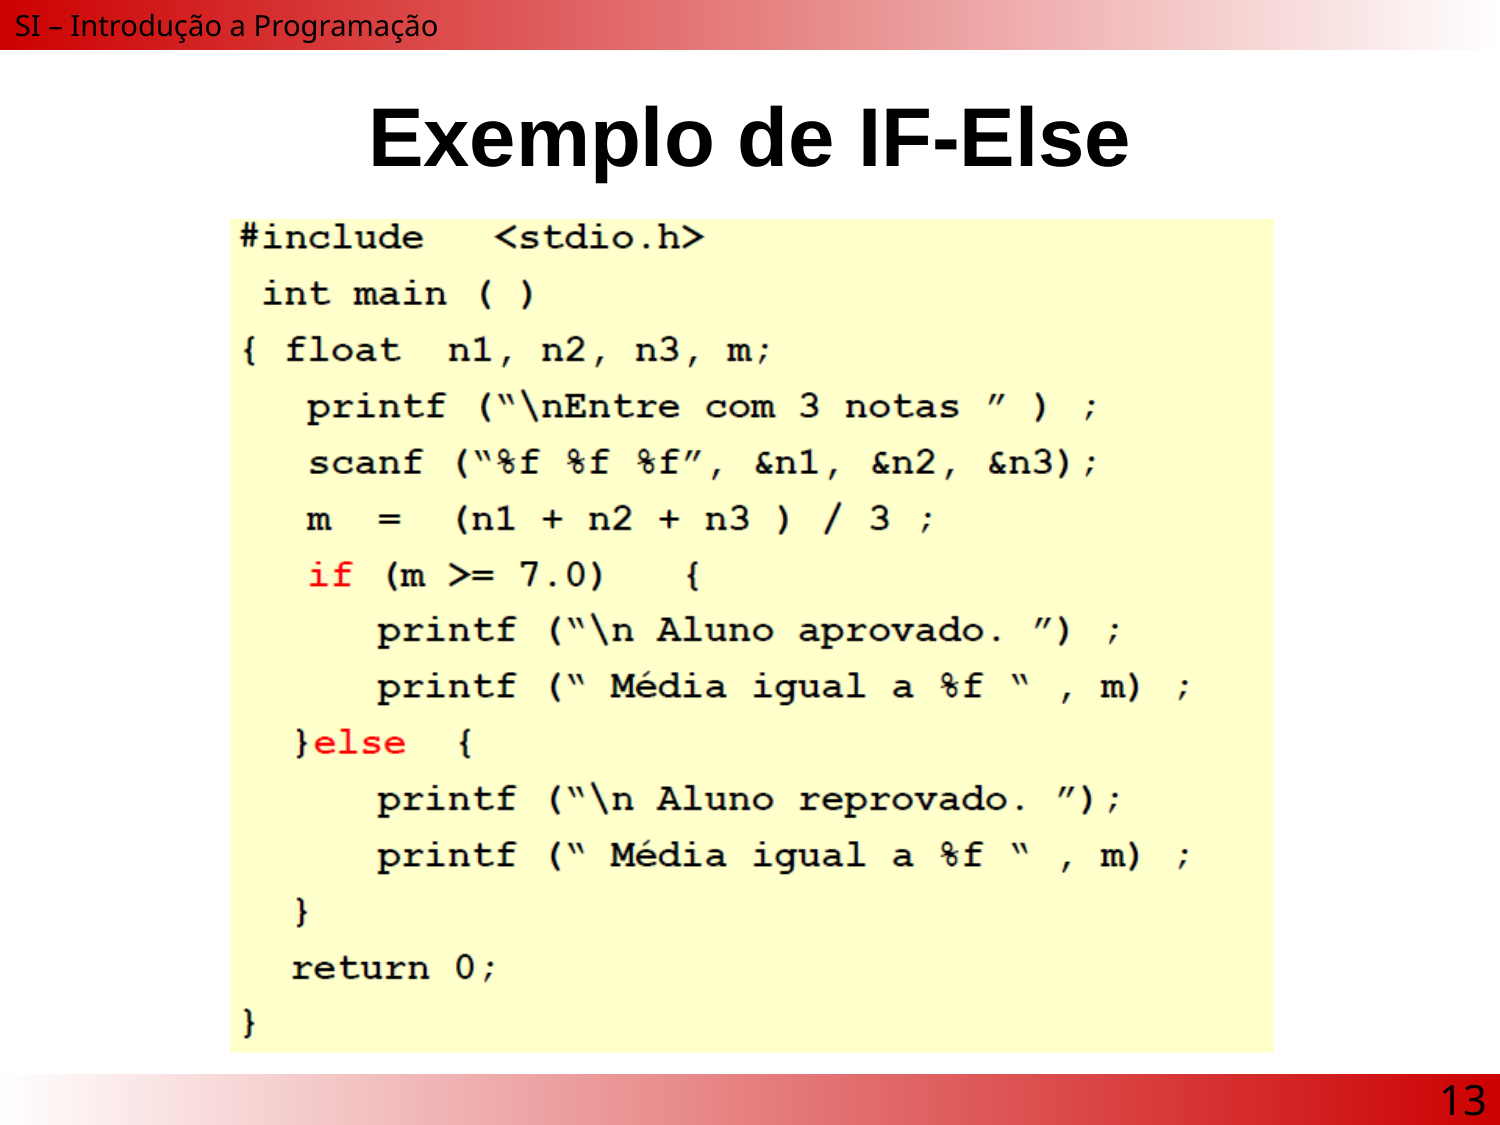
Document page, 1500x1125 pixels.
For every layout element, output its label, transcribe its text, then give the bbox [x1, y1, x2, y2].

picture [229, 219, 1275, 1071]
title Exemplo de IF-Else [0, 77, 1500, 188]
slide_number 13 [1299, 1065, 1500, 1125]
